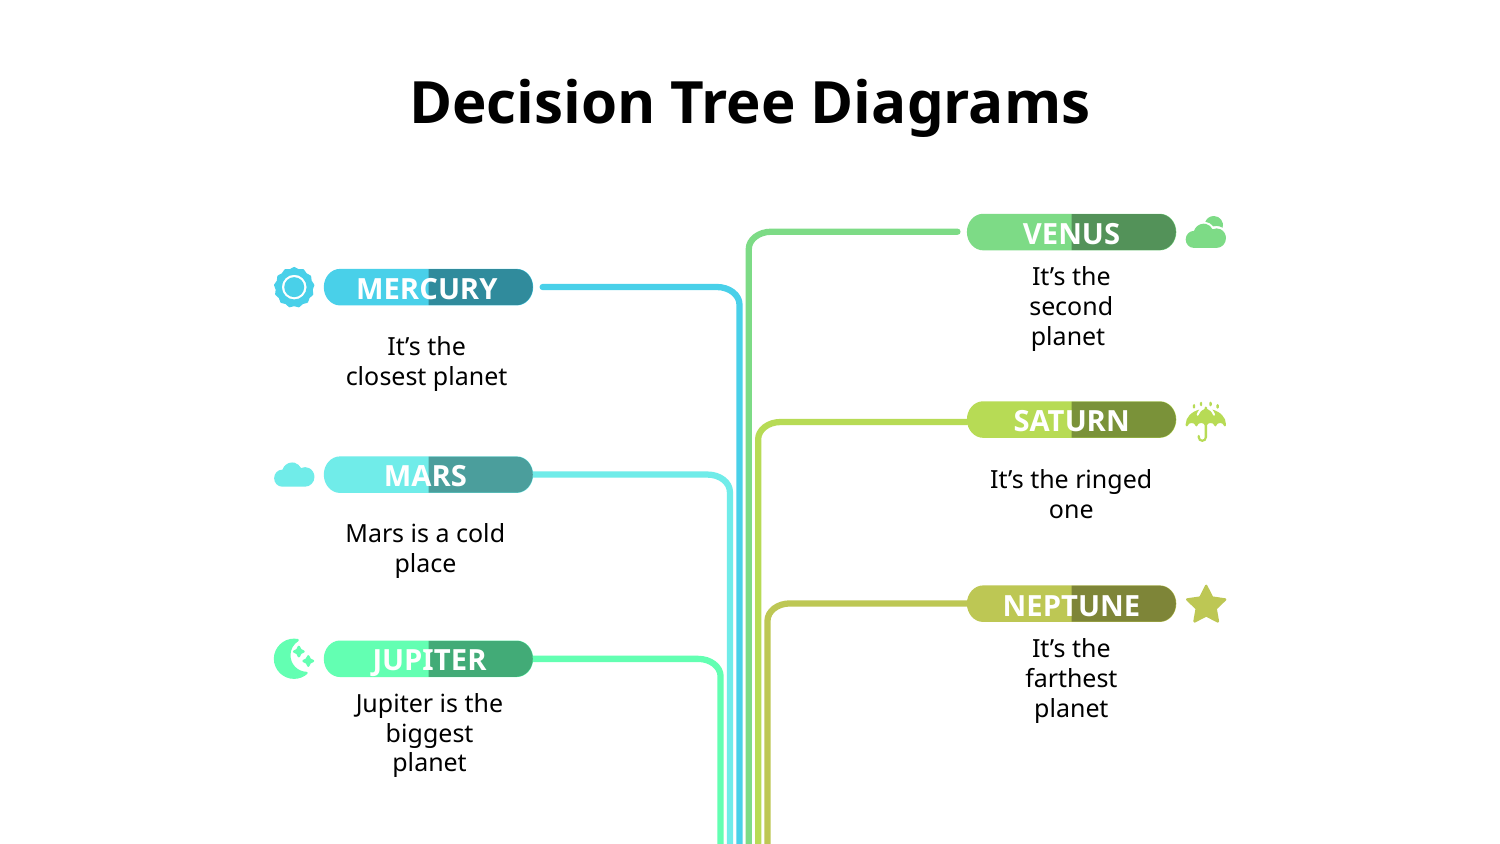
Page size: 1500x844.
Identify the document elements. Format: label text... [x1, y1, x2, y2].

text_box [273, 443, 731, 844]
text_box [748, 201, 1227, 844]
title Decision Tree Diagrams [75, 50, 1425, 144]
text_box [273, 256, 534, 410]
